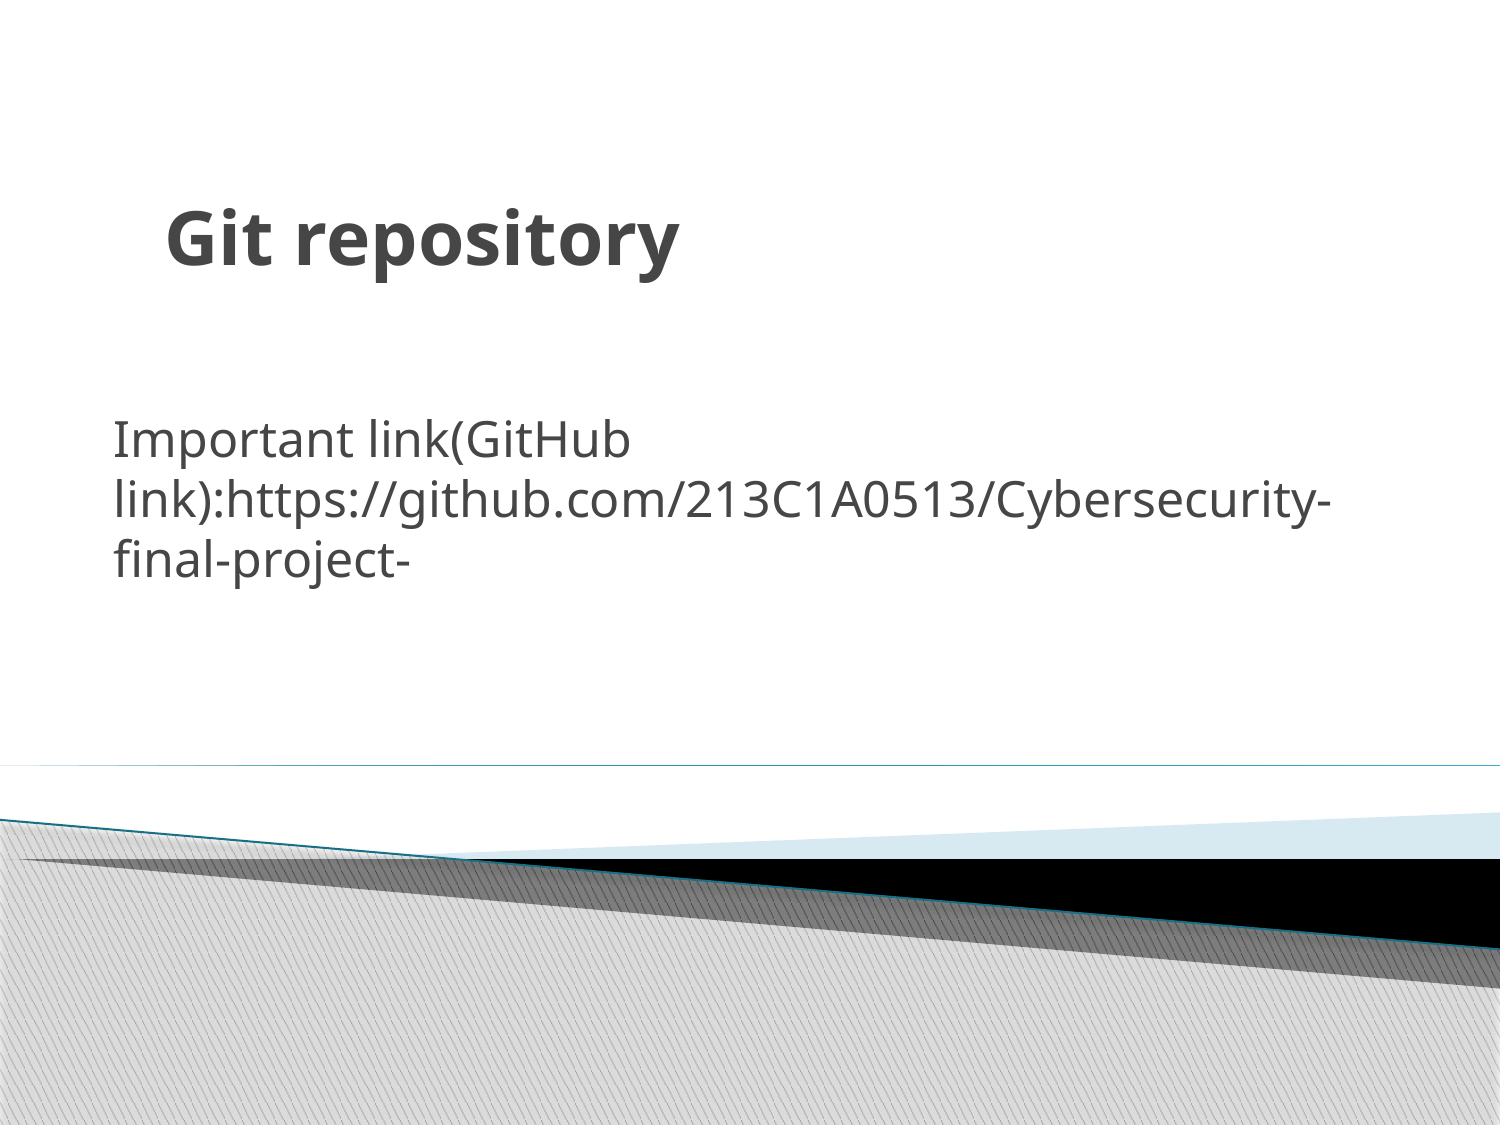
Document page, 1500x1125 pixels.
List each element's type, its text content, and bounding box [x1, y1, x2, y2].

title Git repository [150, 125, 1338, 288]
subtitle Important link(GitHub link):https://github.com/213C1A0513/Cybersecurity-final-project- [106, 399, 1382, 597]
picture [5, 859, 1500, 989]
